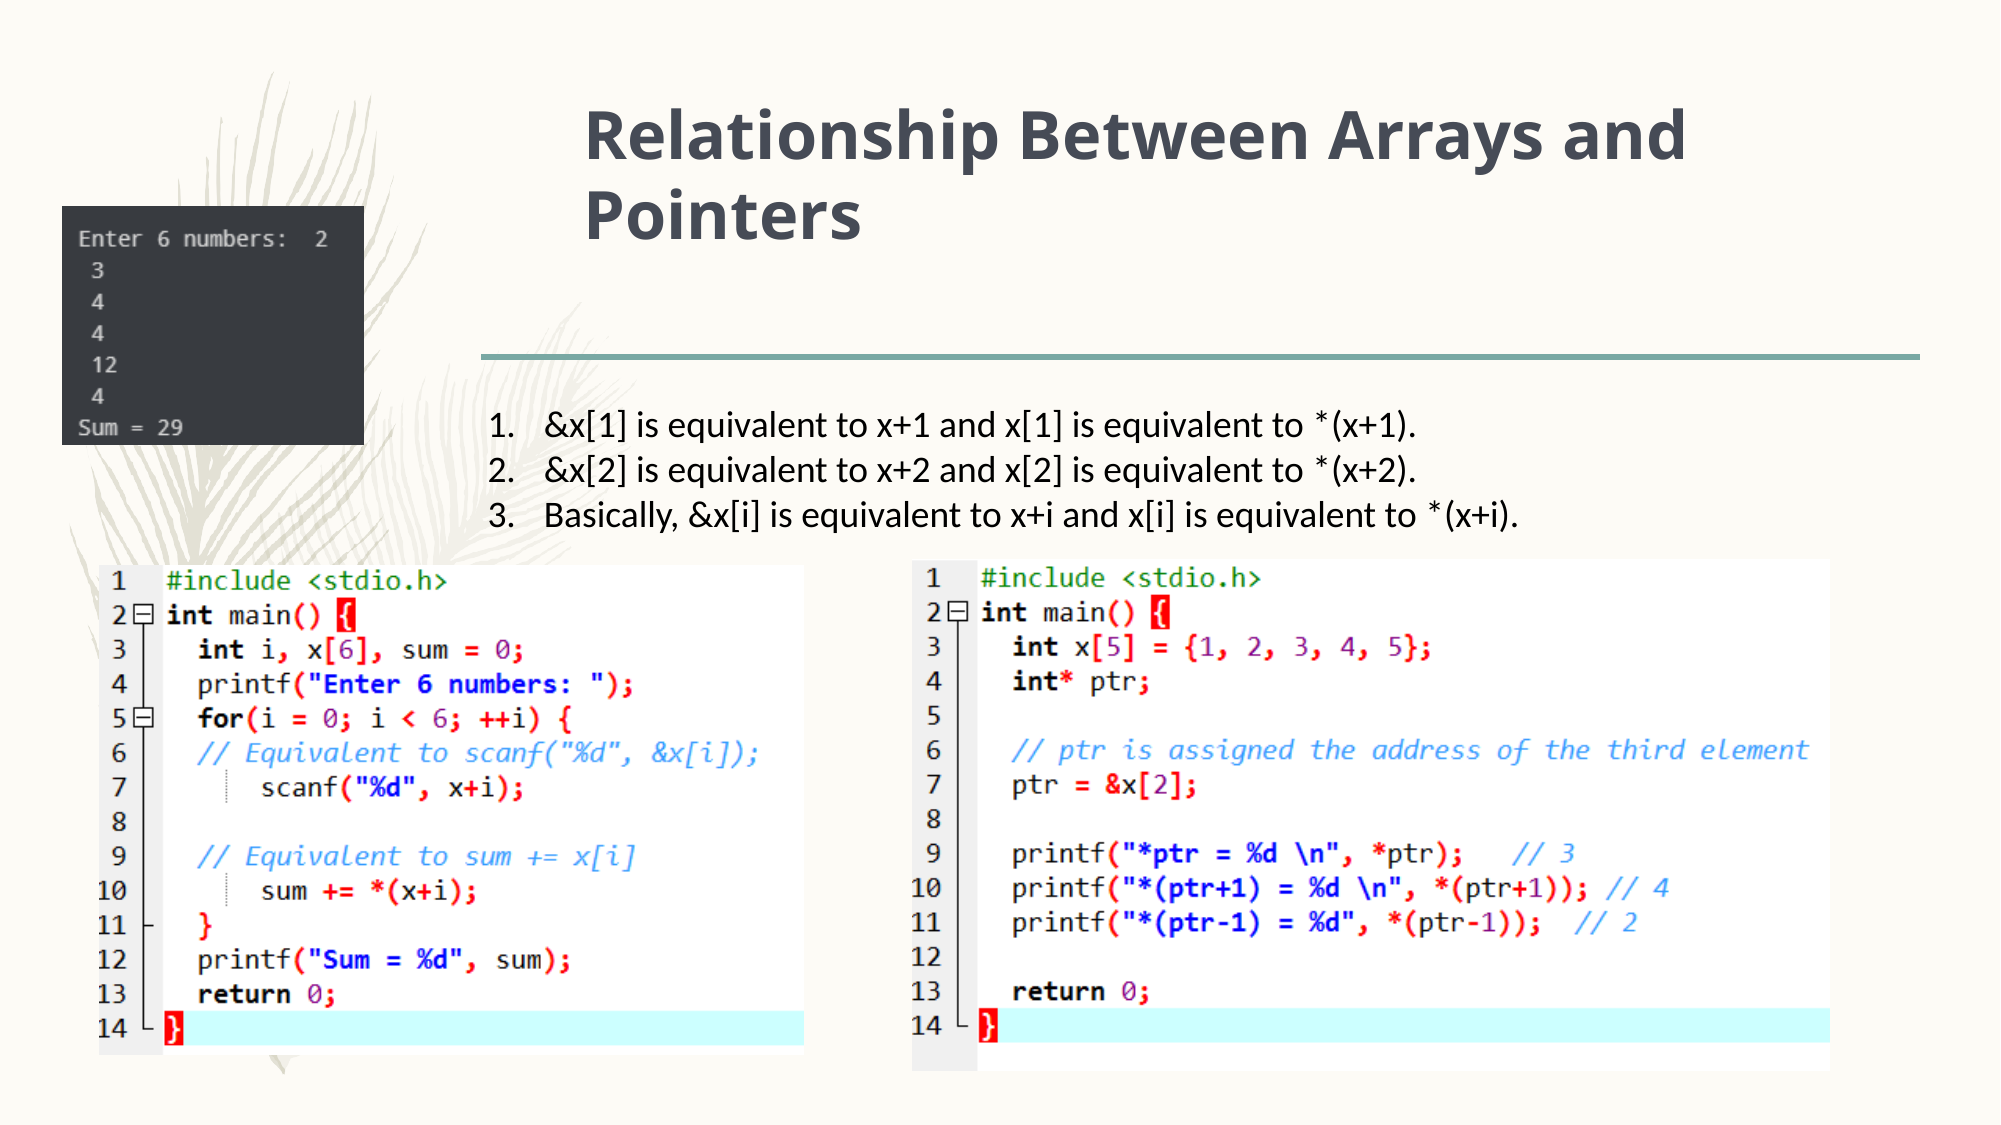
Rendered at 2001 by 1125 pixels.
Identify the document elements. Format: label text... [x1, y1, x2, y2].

title Relationship Between Arrays and Pointers [583, 92, 1863, 336]
picture [912, 559, 1830, 1072]
picture [62, 70, 804, 1075]
list &x[1] is equivalent to x+1 and x[1] is equivalent to *(x+1). &x[2] is equivalent to x+2 and x[2] is equivalent to *(x+2). Basically, &x[i] is equivalent to x+i and x[i] is equivalent to *(x+i). [487, 399, 2000, 537]
